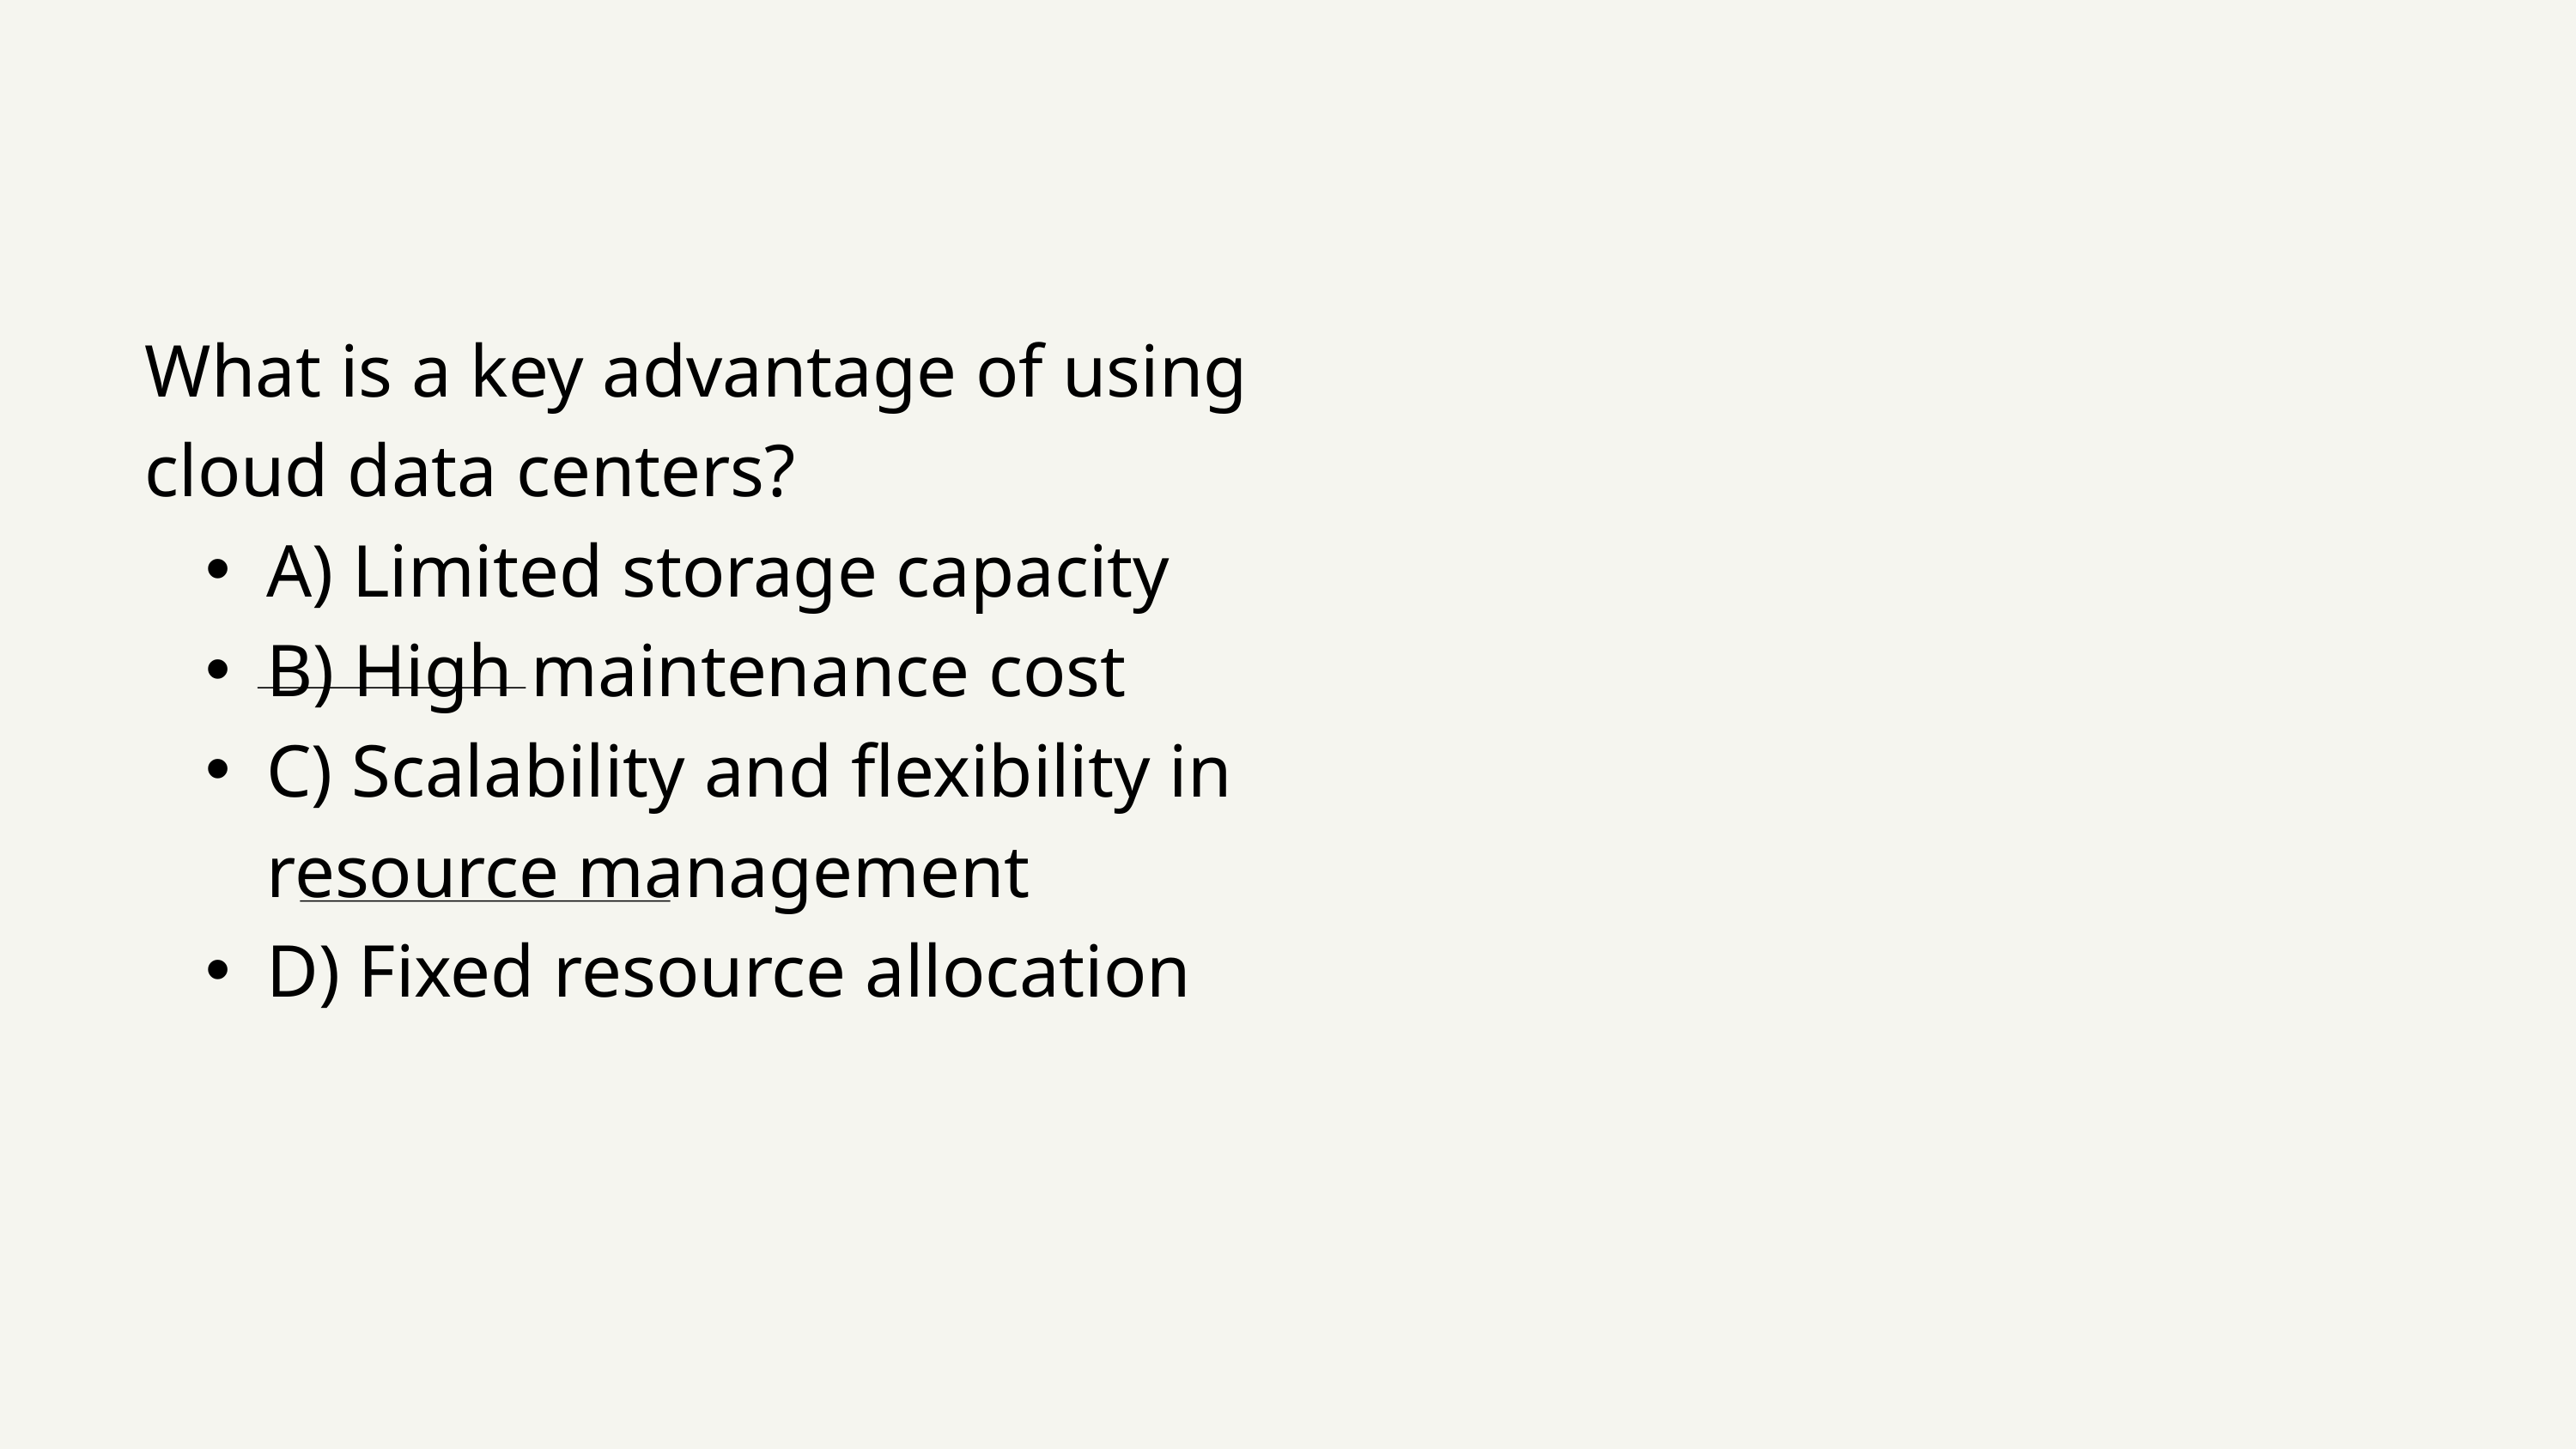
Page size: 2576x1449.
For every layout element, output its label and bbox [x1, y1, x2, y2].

text_box [144, 322, 1426, 1103]
